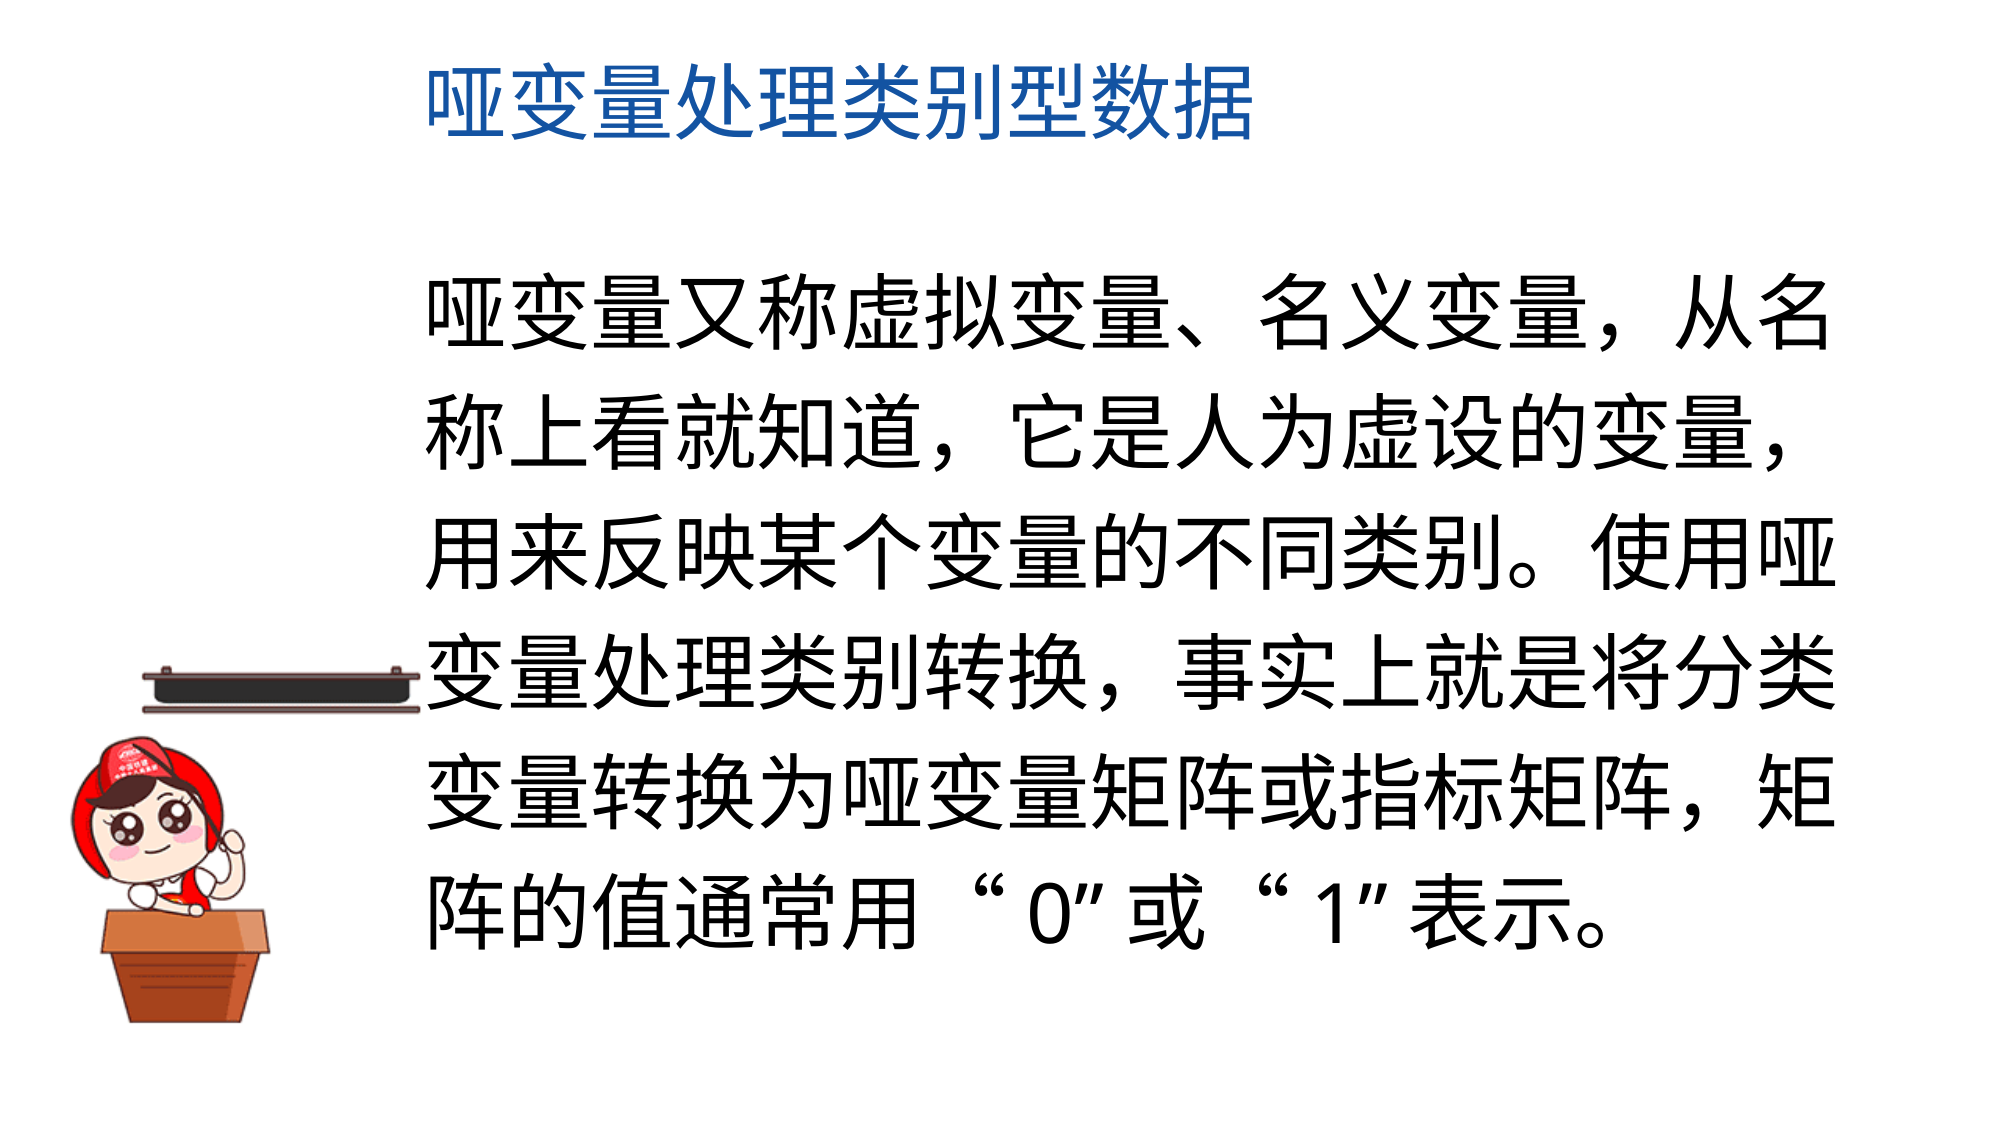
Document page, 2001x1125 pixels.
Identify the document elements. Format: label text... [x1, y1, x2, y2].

text_box 哑变量又称虚拟变量、名义变量，从名称上看就知道，它是人为虚设的变量，用来反映某个变量的不同类别。使用哑变量处理类别转换，事实上就是将分类变量转换为哑变量矩阵或指标矩阵，矩阵的值通常用“0”或“1”表示。 [409, 232, 1935, 968]
picture [57, 655, 433, 1031]
text_box 哑变量处理类别型数据 [409, 43, 1381, 158]
